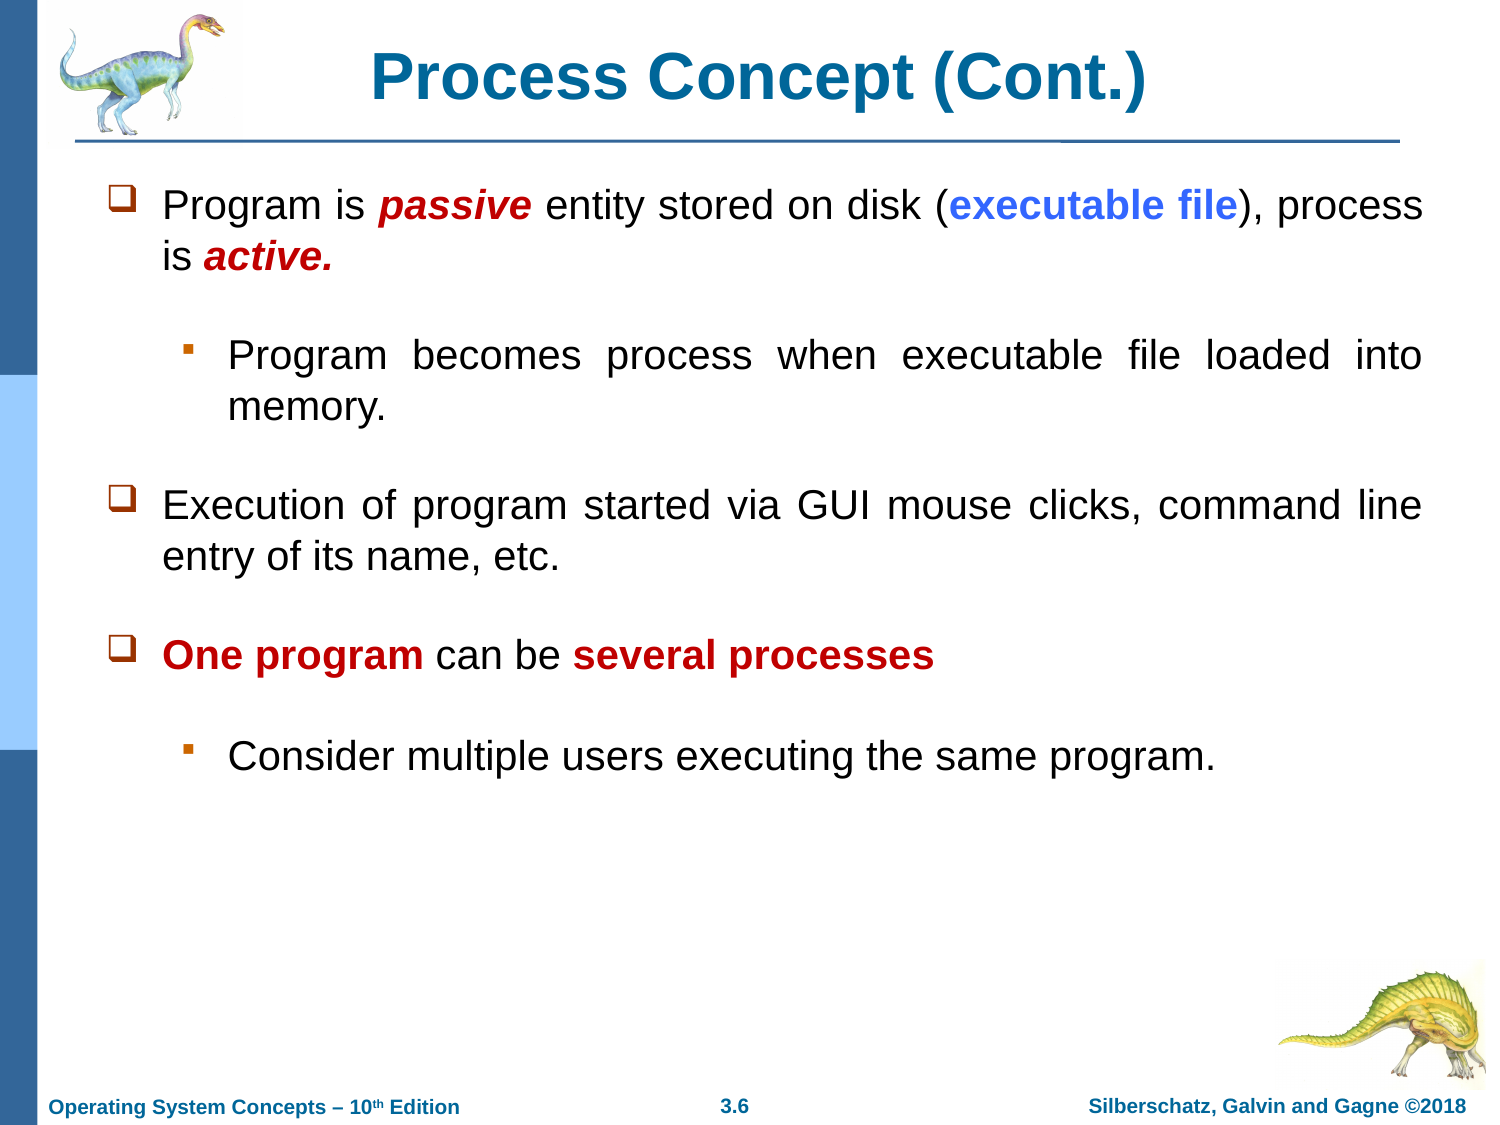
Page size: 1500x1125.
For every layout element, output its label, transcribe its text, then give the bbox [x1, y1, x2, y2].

title Process Concept (Cont.) [258, 25, 1261, 121]
picture [46, 0, 243, 149]
list Program is passive entity stored on disk (executable file), process is active. Program becomes process when executable file loaded into memory. Execution of program started via GUI mouse clicks, command line entry of its name, etc. One program can be several processes Consider multiple users executing the same program. [90, 170, 1439, 956]
picture [1275, 959, 1486, 1090]
